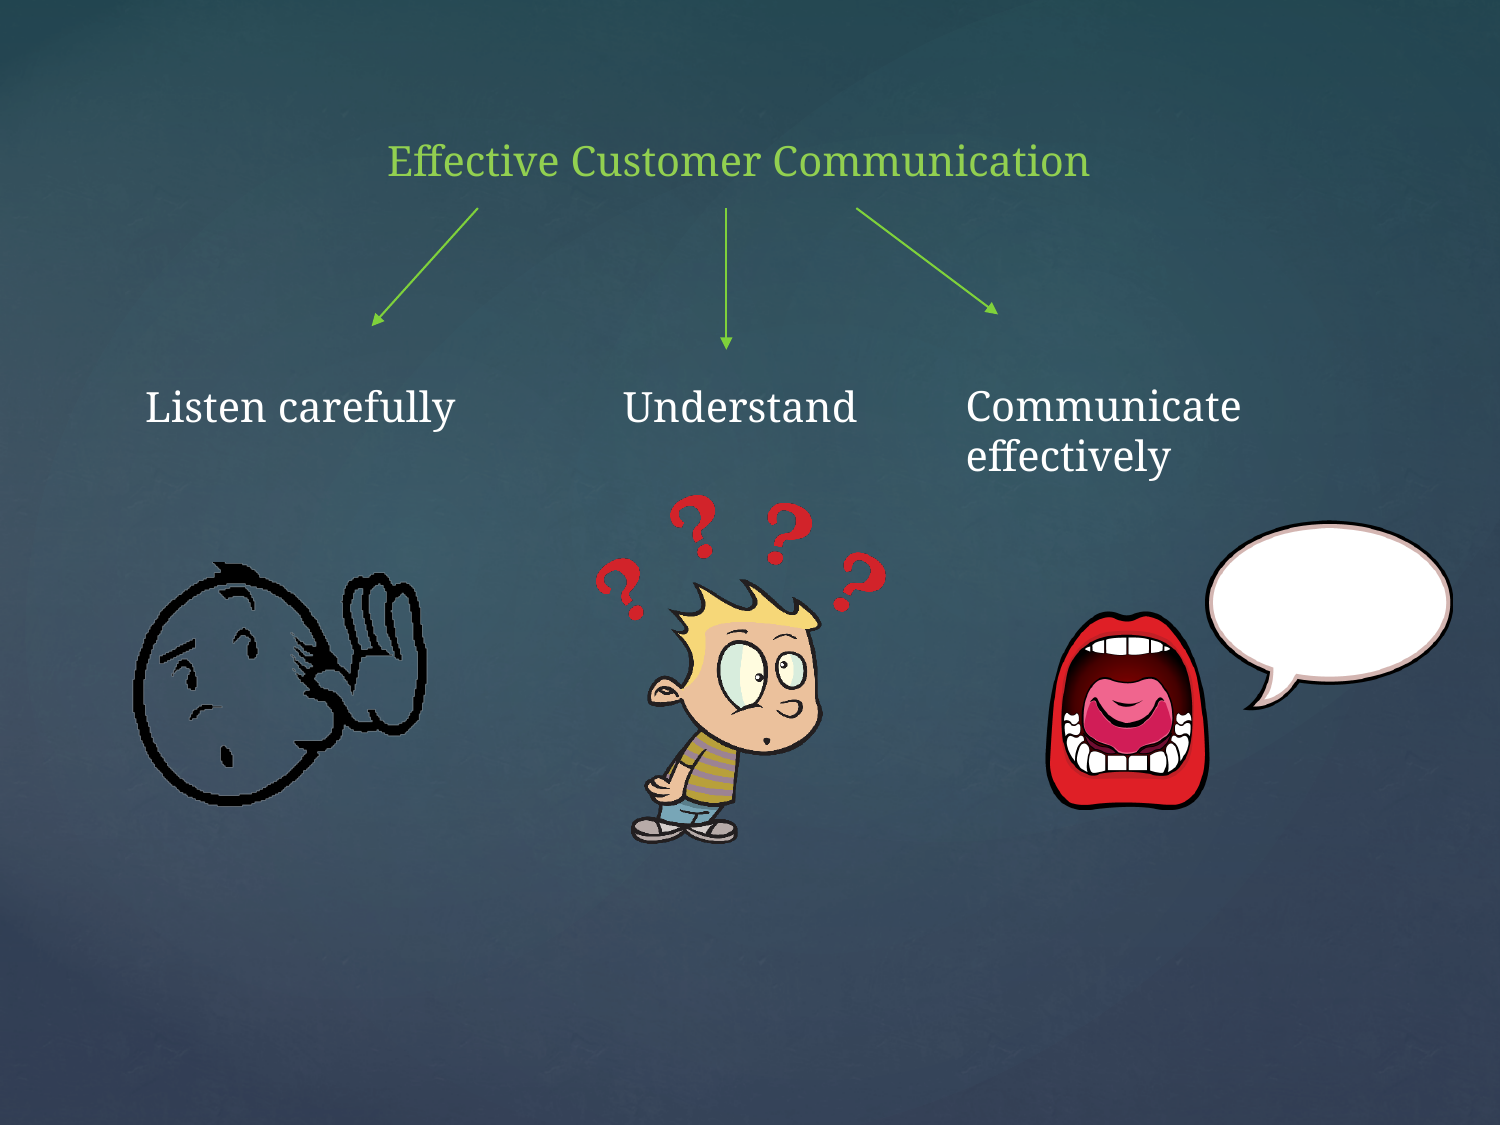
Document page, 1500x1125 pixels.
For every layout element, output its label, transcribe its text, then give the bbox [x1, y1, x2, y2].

text_box Listen carefully [130, 373, 474, 439]
picture [1045, 520, 1454, 810]
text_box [855, 207, 999, 315]
picture [593, 492, 887, 845]
text_box Communicate effectively [950, 371, 1459, 487]
picture [129, 561, 432, 810]
title Effective Customer Communication [371, 90, 1128, 193]
text_box Understand [608, 373, 880, 439]
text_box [370, 207, 479, 327]
